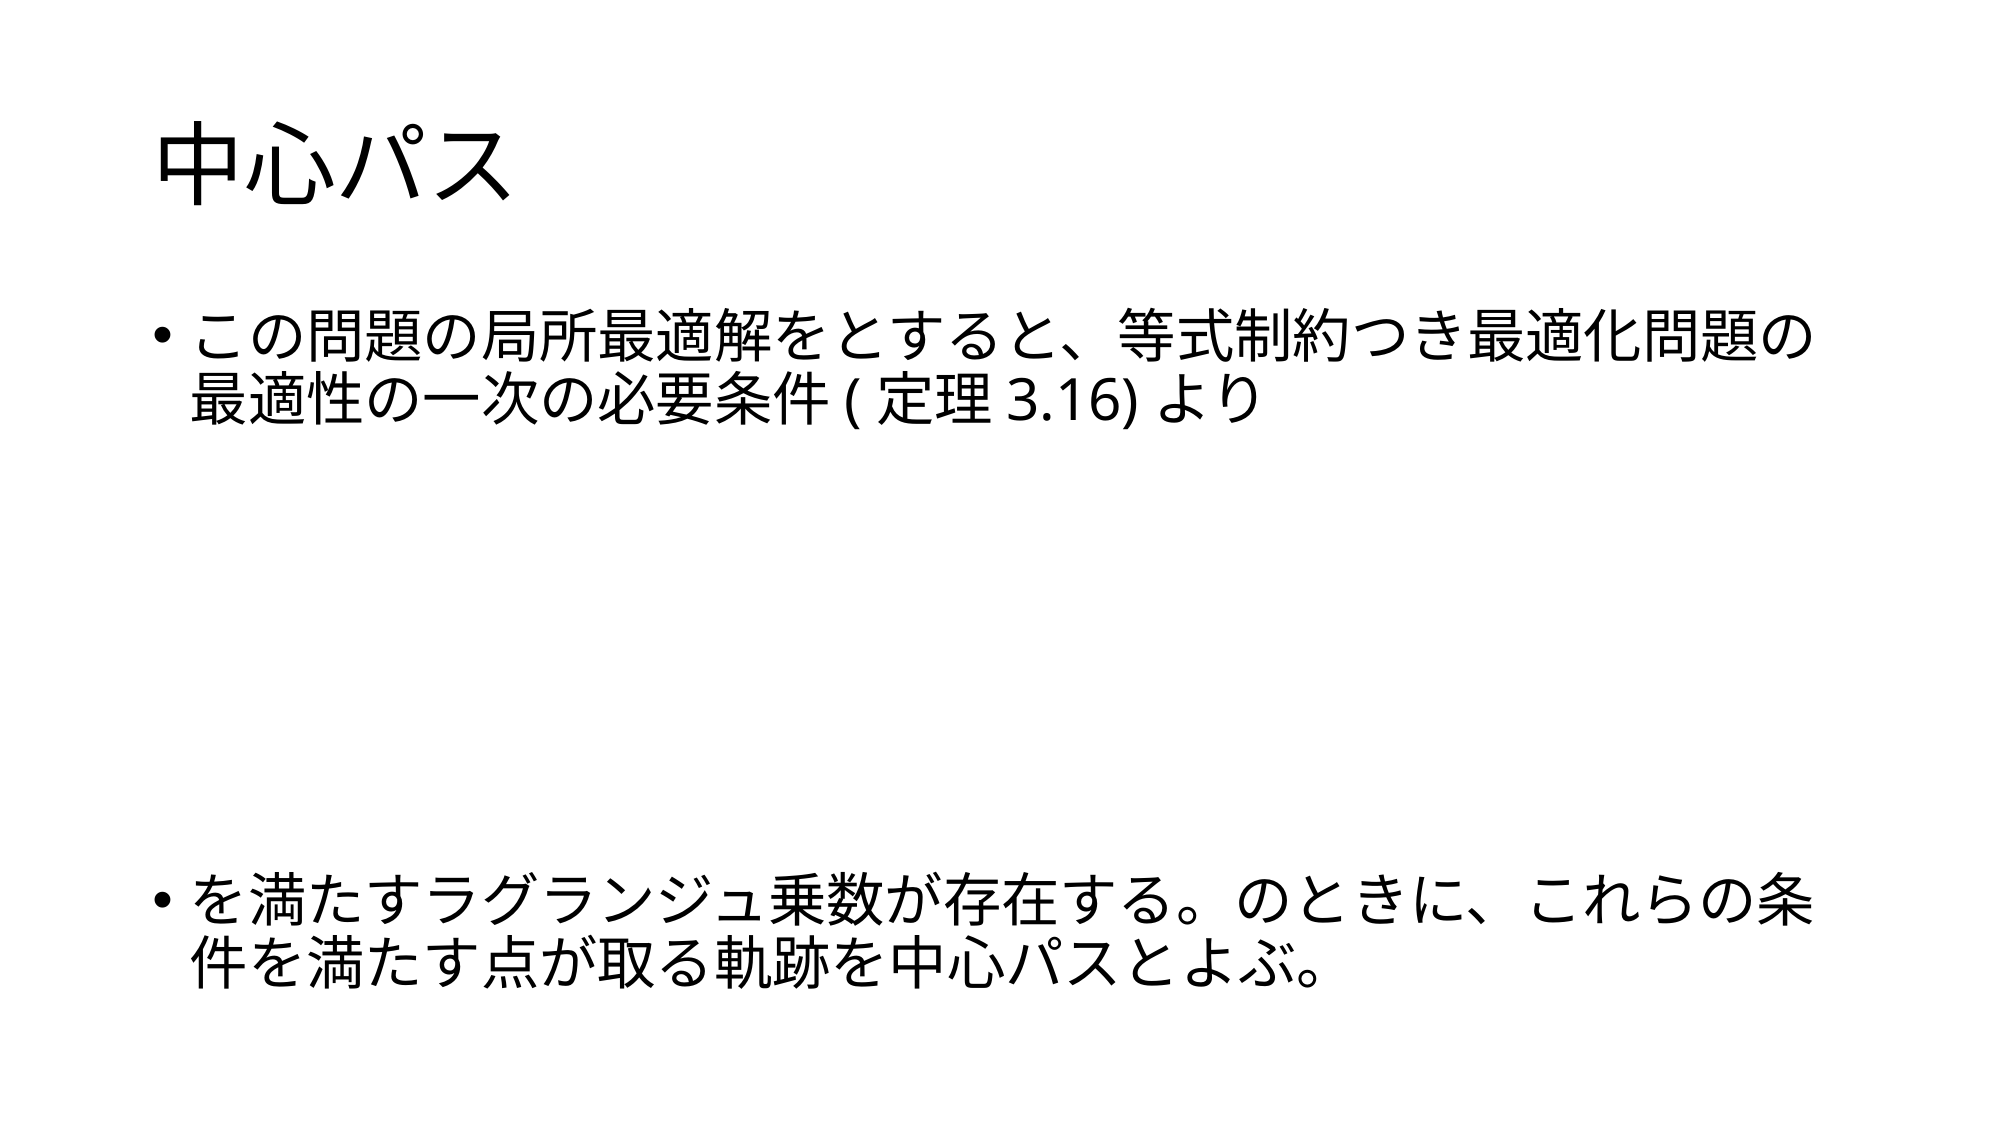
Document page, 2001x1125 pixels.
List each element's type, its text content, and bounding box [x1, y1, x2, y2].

title 中心パス [137, 59, 1863, 278]
